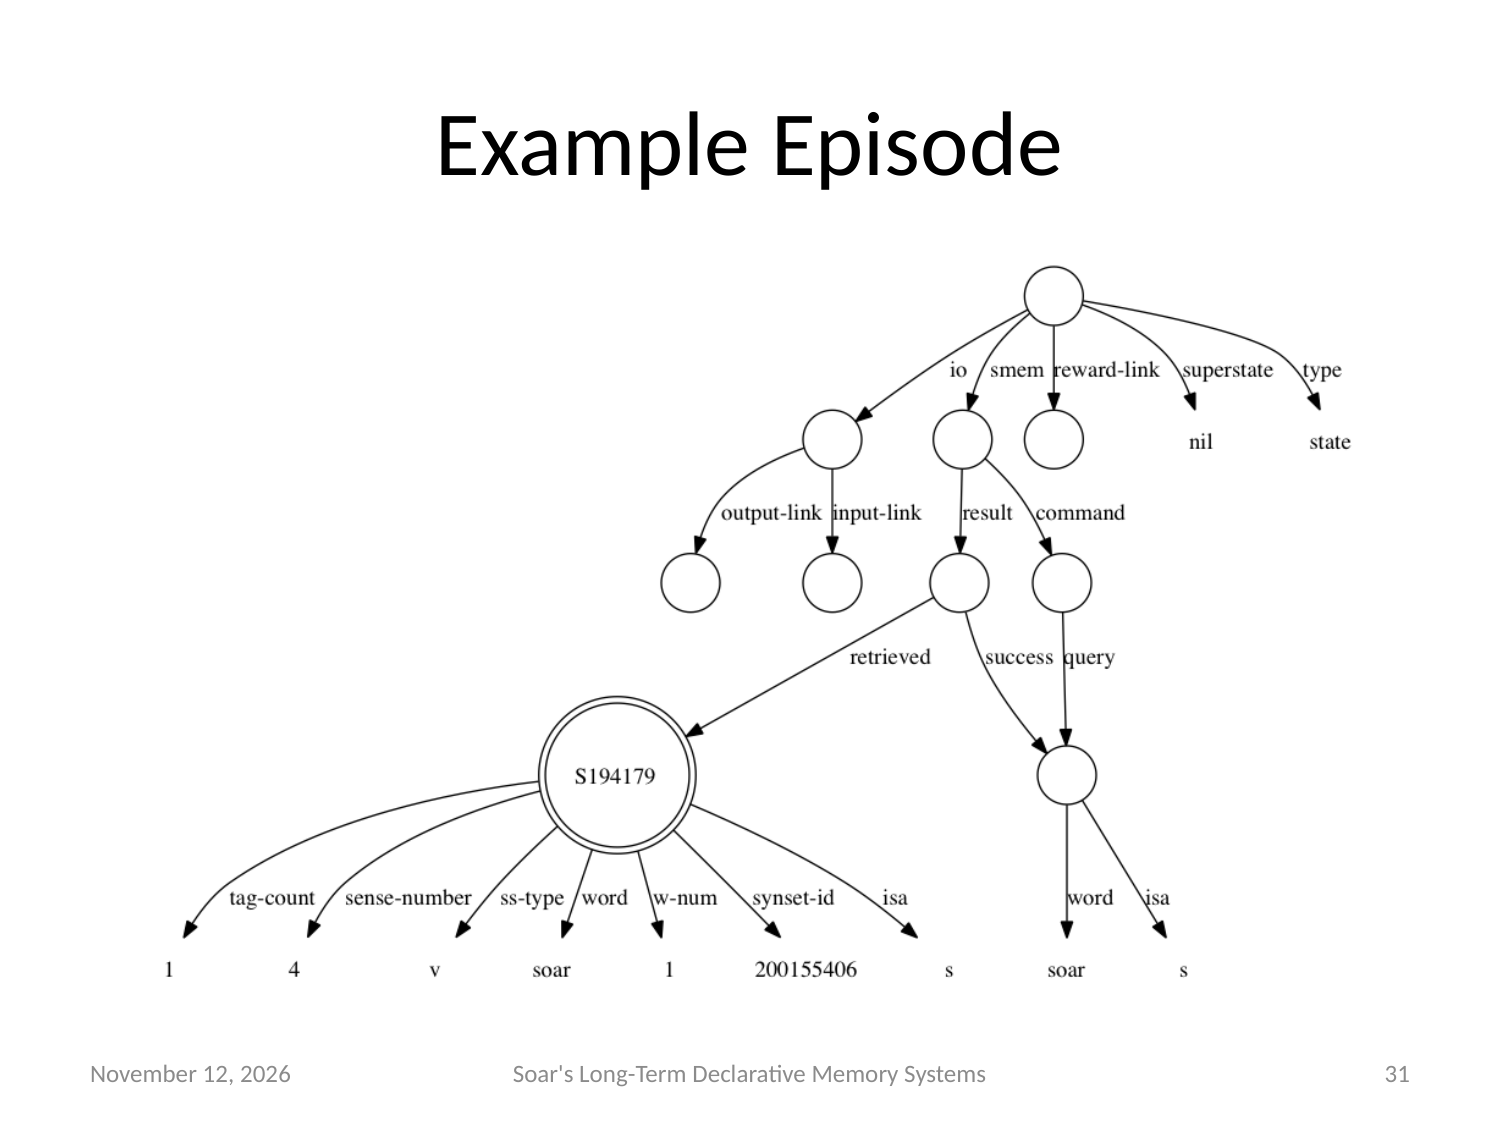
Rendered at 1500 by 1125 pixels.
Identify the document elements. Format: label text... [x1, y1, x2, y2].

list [74, 262, 1426, 1006]
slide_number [75, 1042, 425, 1103]
title Example Episode [75, 45, 1425, 233]
footer Soar's Long-Term Declarative Memory Systems [425, 1042, 1075, 1103]
slide_number 31 [1075, 1042, 1425, 1103]
